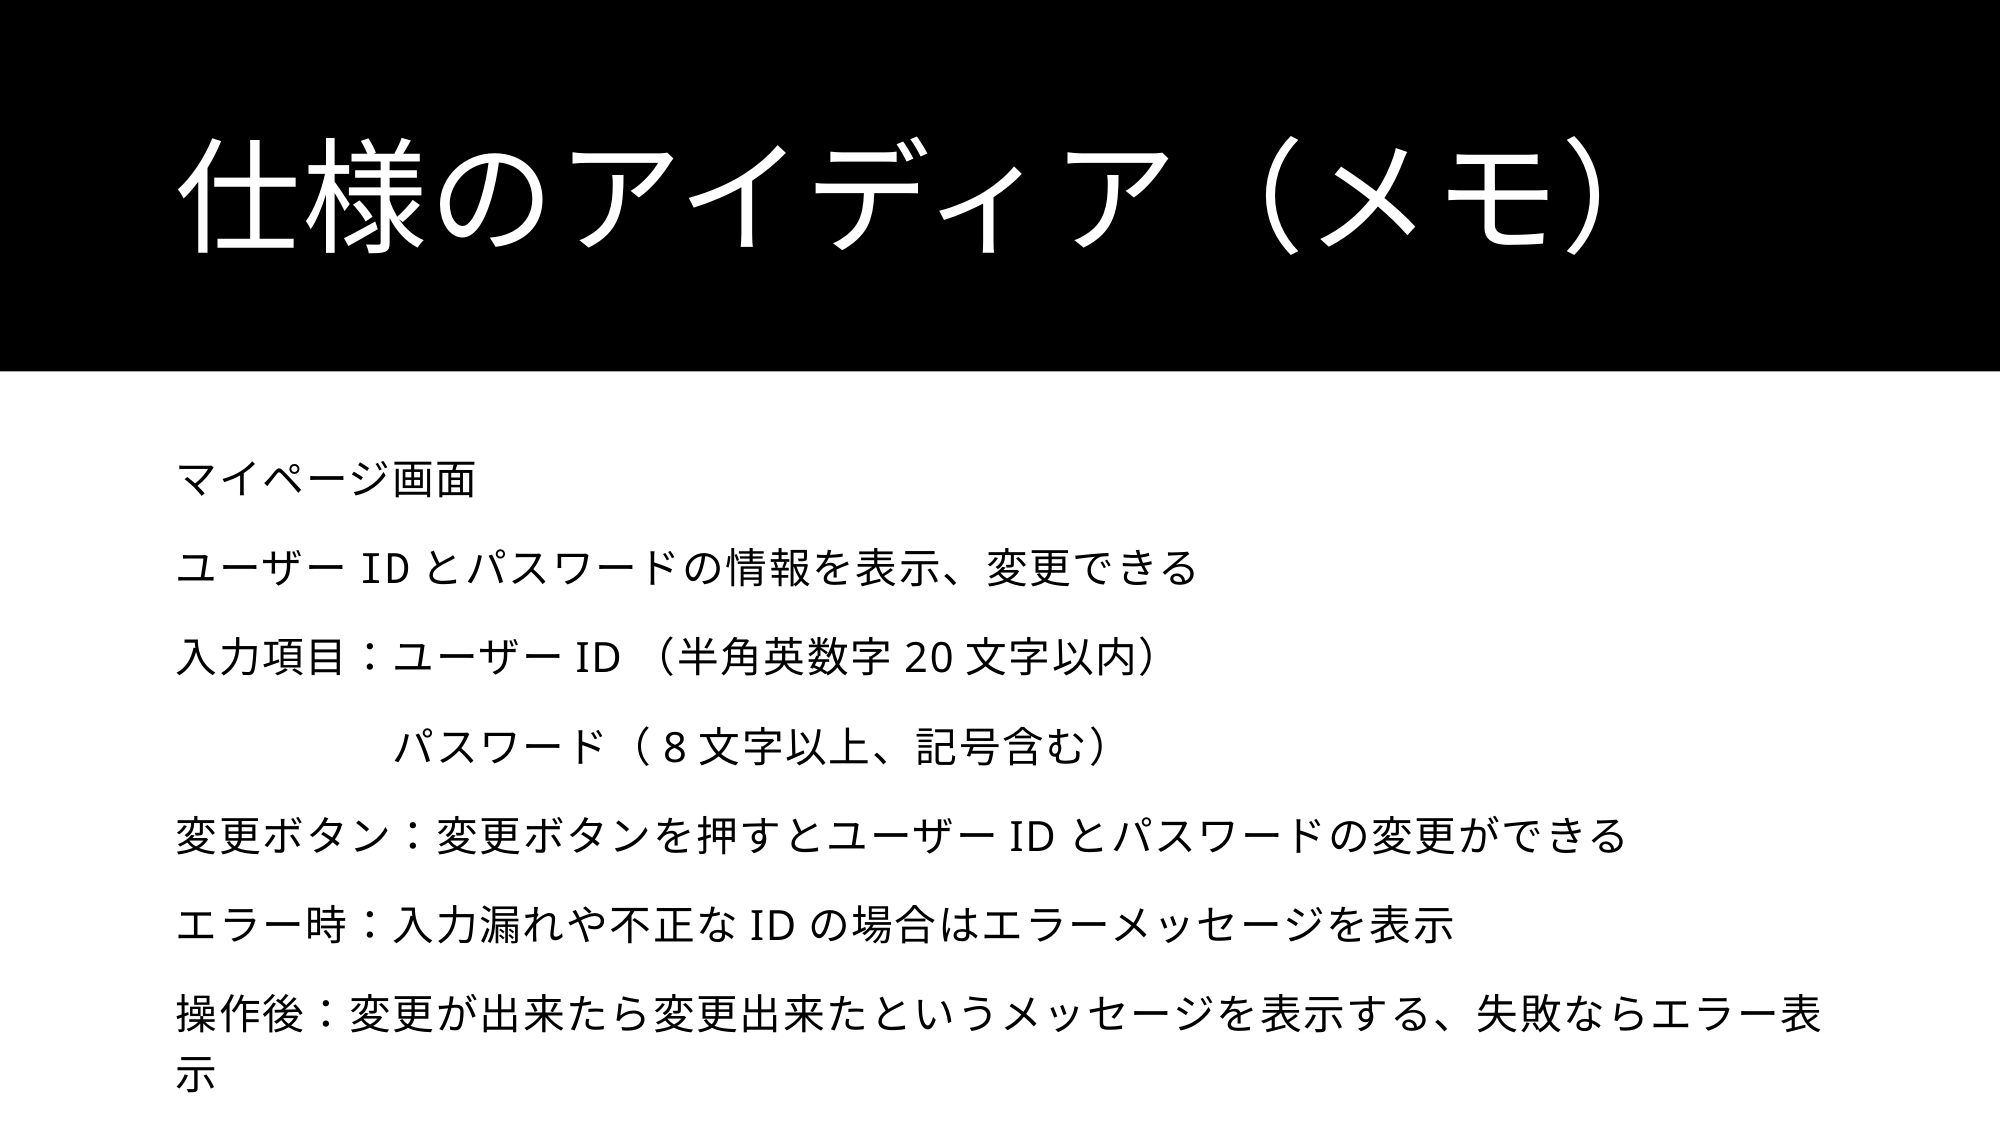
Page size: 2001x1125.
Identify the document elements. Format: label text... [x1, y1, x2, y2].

title 仕様のアイディア（メモ） [157, 52, 1842, 332]
list マイページ画面 ユーザーIDとパスワードの情報を表示、変更できる 入力項目：ユーザーID（半角英数字20文字以内） パスワード（8文字以上、記号含む） 変更ボタン：変更ボタンを押すとユーザーIDとパスワードの変更ができる エラー時：入力漏れや不正なIDの場合はエラーメッセージを表示 操作後：変更が出来たら変更出来たというメッセージを表示する、失敗ならエラー表示 [157, 424, 1884, 1071]
